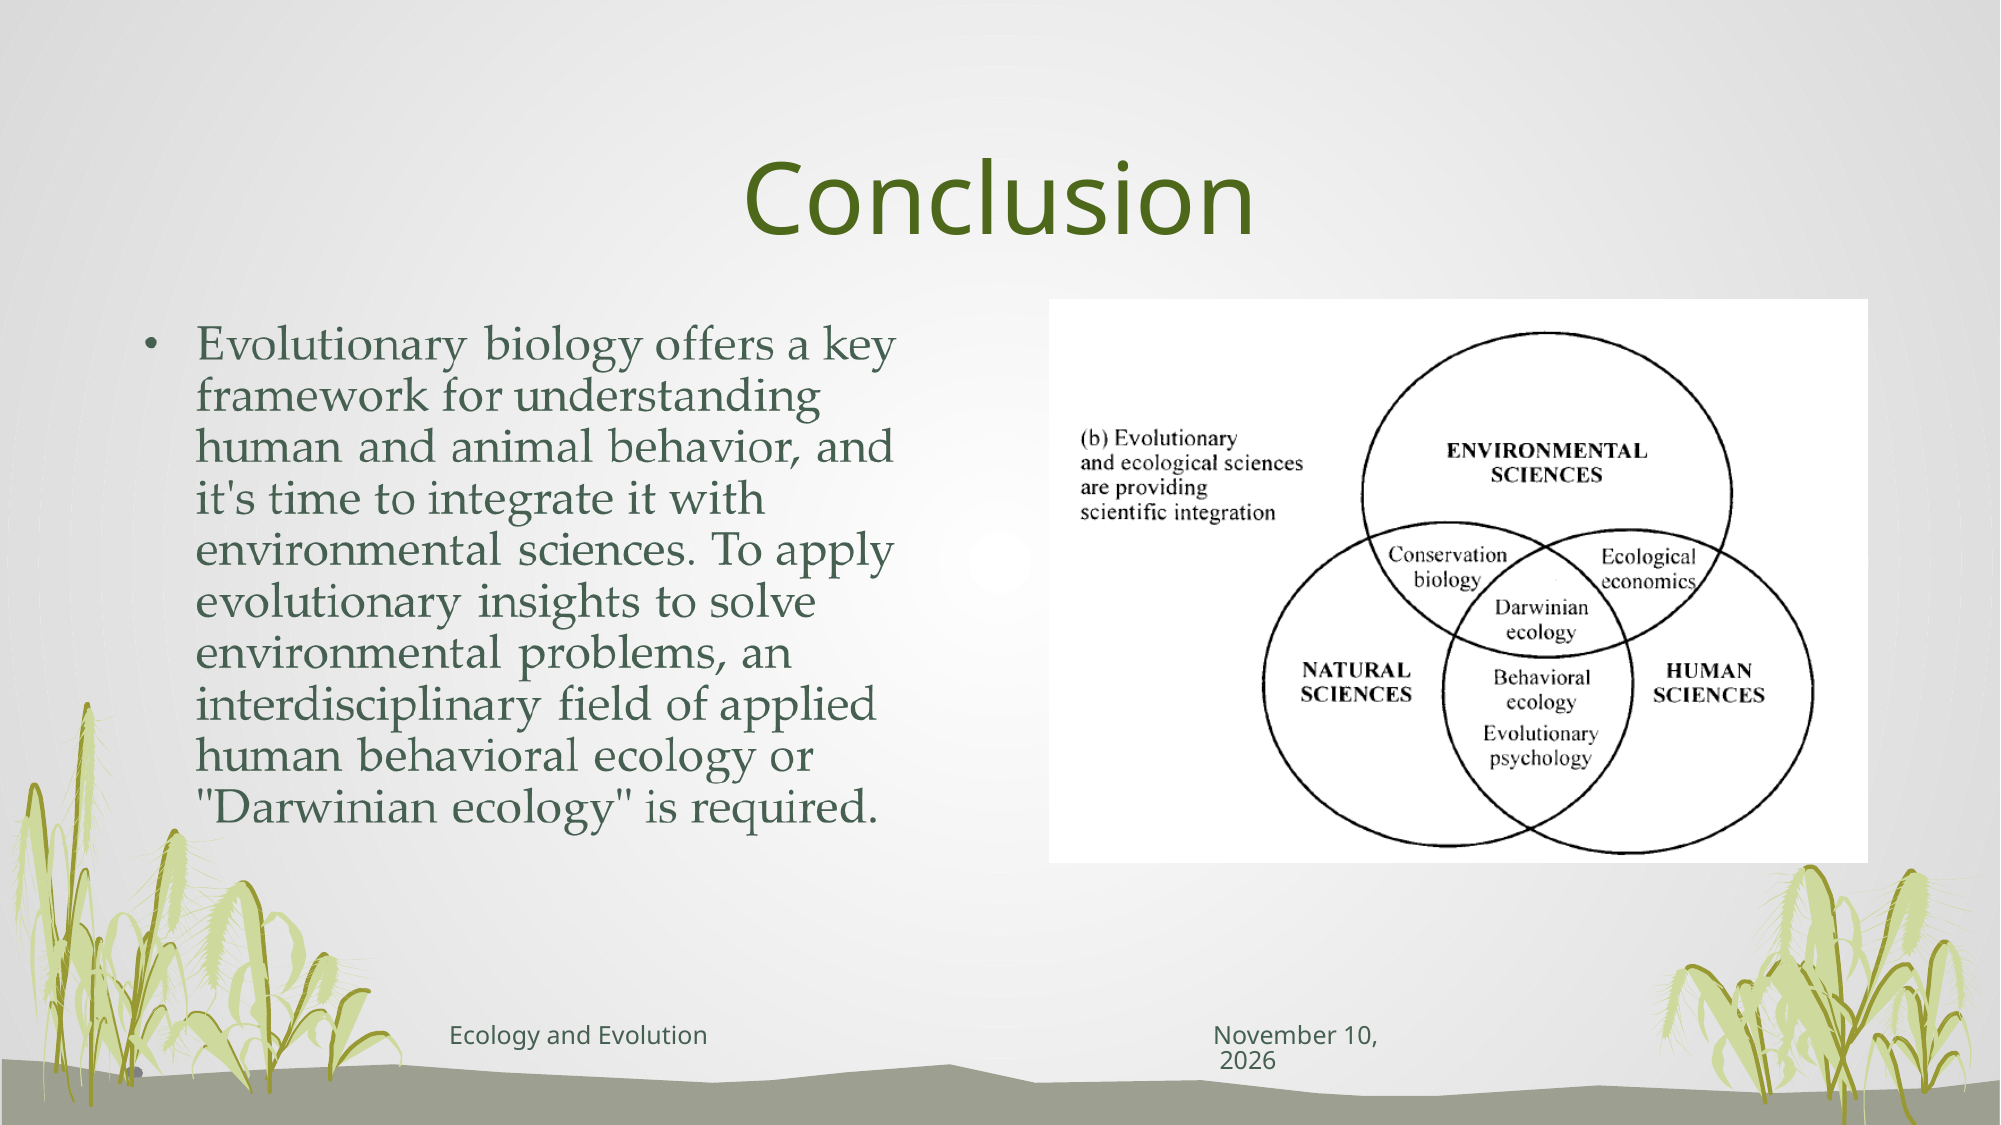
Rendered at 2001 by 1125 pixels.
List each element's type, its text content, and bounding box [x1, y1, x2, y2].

title Conclusion [99, 0, 1900, 263]
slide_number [1198, 1006, 1391, 1067]
footer Ecology and Evolution [441, 1006, 1042, 1067]
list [115, 299, 970, 863]
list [1049, 299, 1868, 863]
